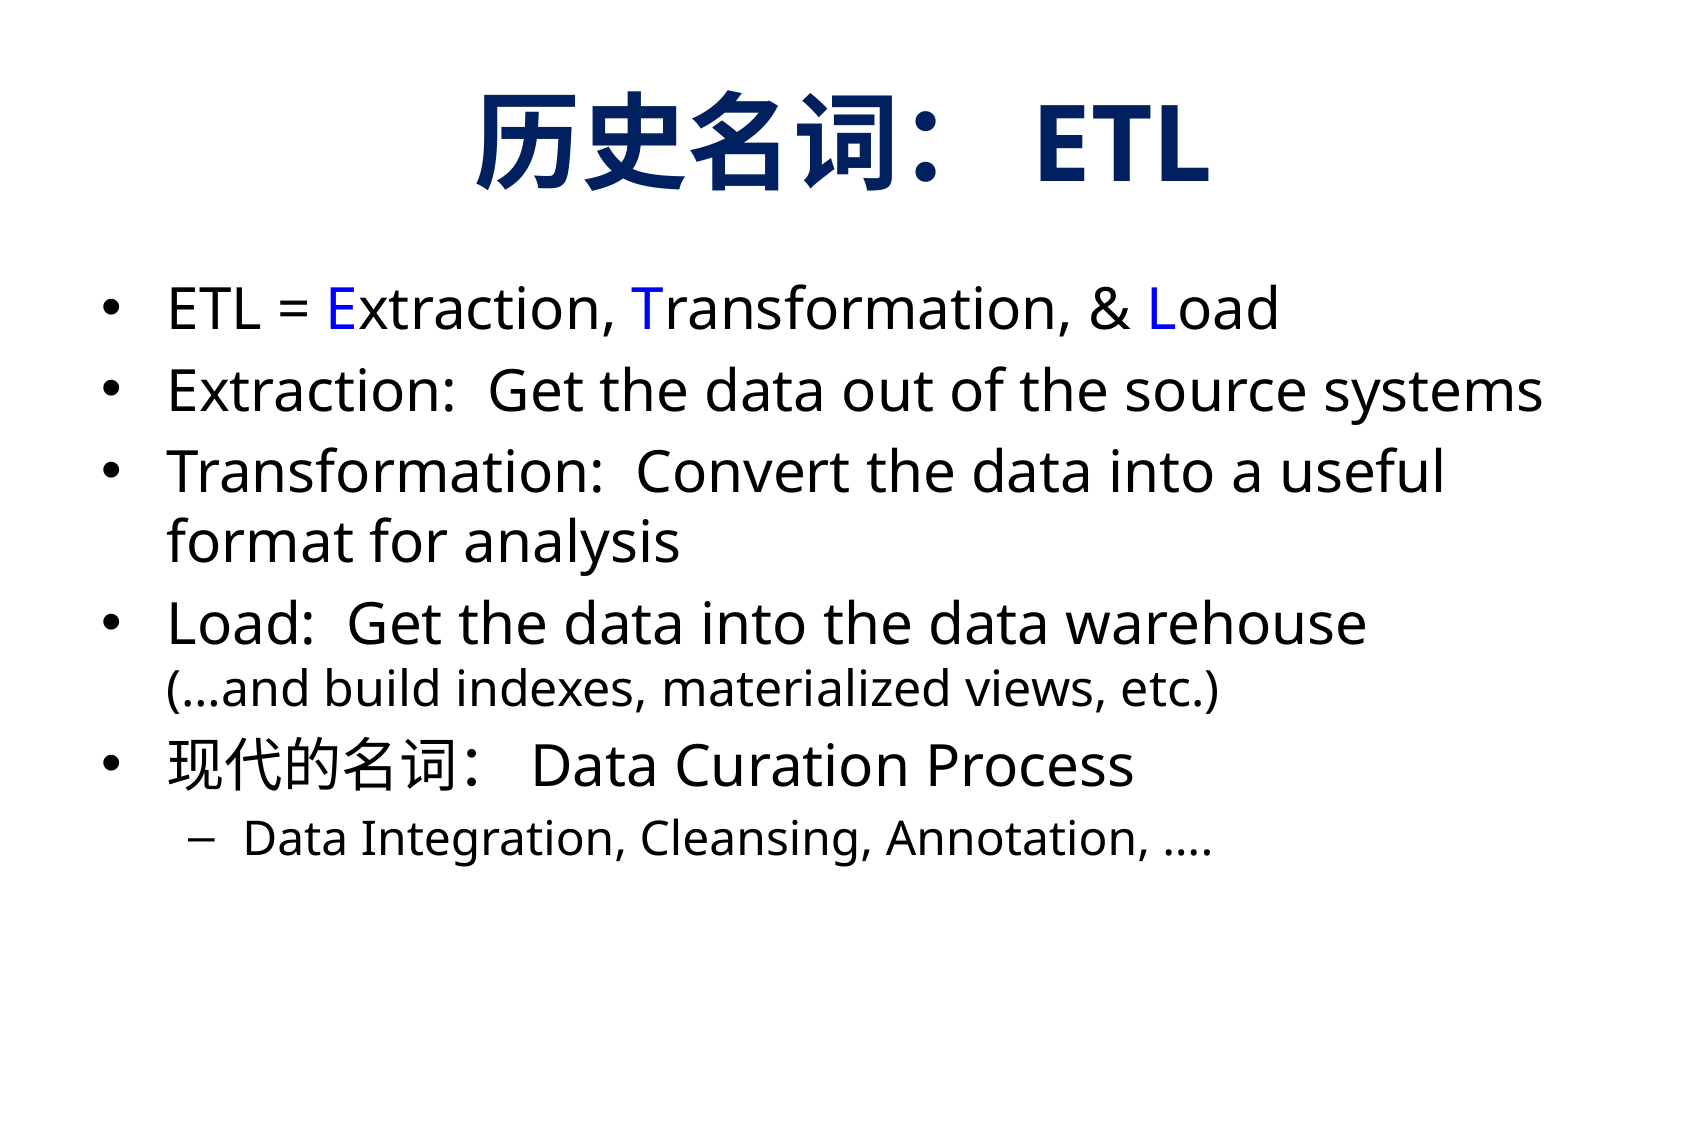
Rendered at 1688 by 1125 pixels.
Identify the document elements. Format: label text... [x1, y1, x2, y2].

title 历史名词：ETL [84, 45, 1604, 233]
list ETL = Extraction, Transformation, & Load Extraction: Get the data out of the source systems Transformation: Convert the data into a useful format for analysis Load: Get the data into the data warehouse (…and build indexes, materialized views, etc.) 现代的名词：Data Curation Process Data Integration, Cleansing, Annotation, …. [84, 262, 1604, 1005]
